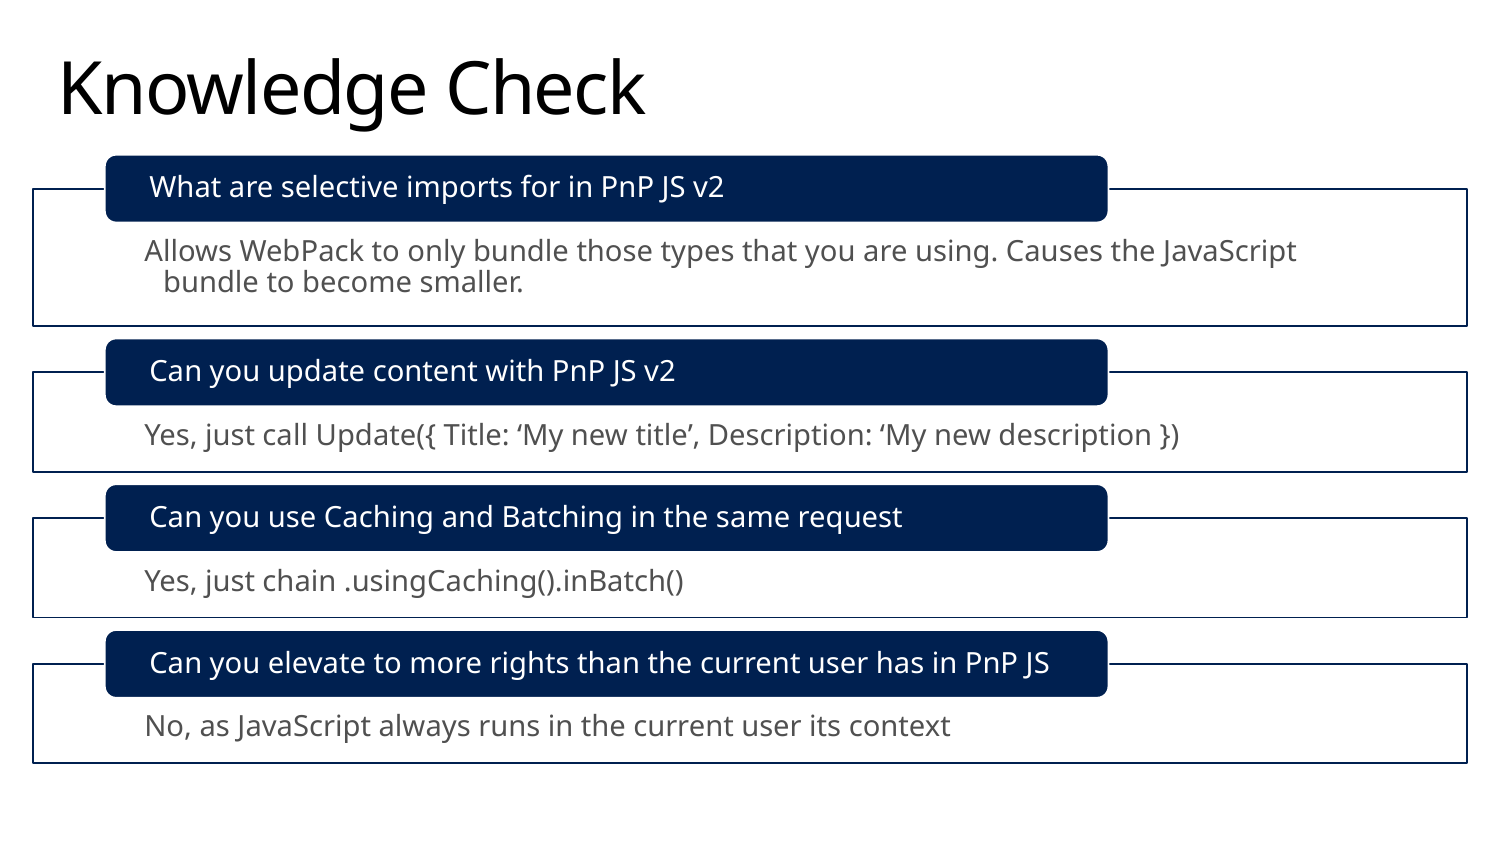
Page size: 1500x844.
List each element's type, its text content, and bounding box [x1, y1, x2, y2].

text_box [32, 146, 1468, 773]
title Knowledge Check [33, 35, 1468, 146]
